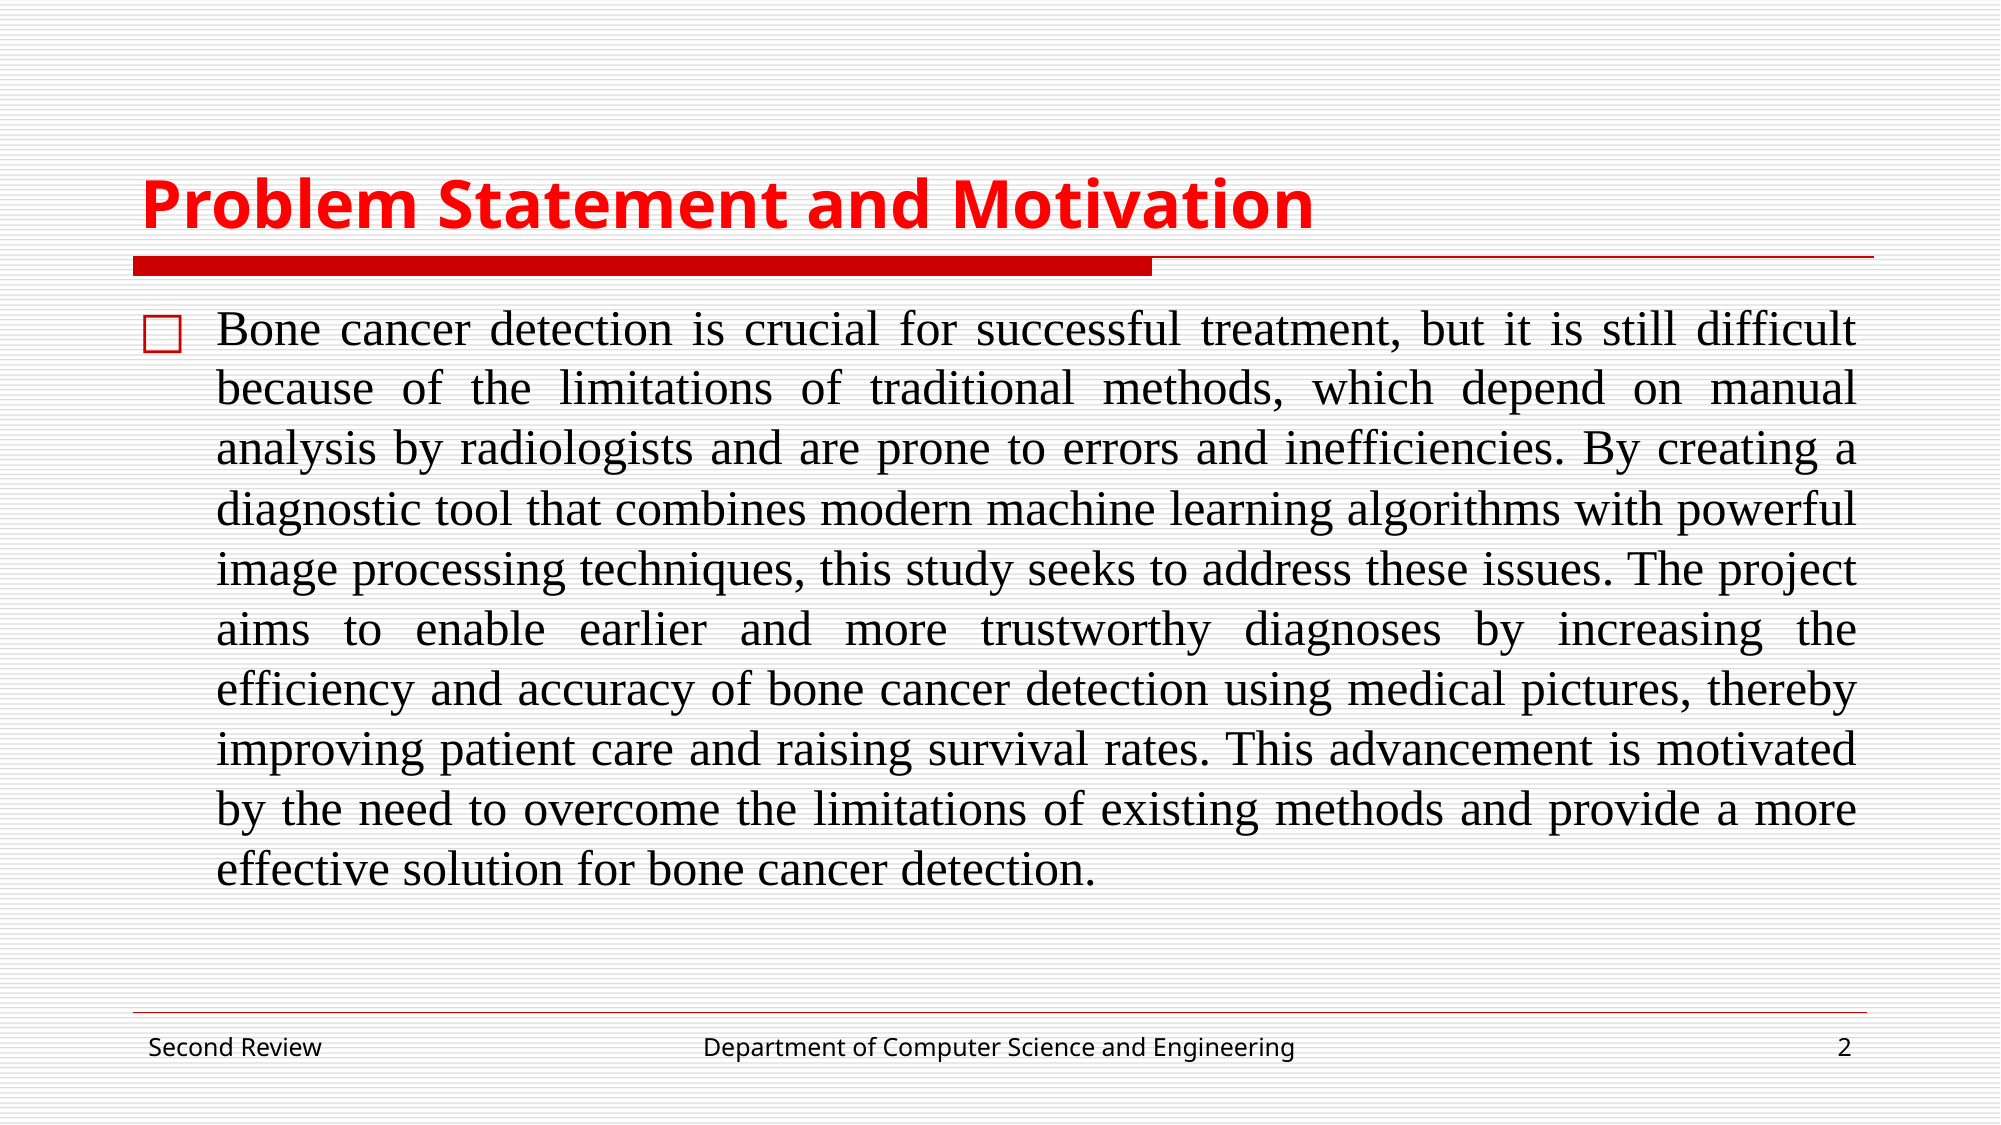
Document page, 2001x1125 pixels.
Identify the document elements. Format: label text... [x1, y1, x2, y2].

list Bone cancer detection is crucial for successful treatment, but it is still difficult because of the limitations of traditional methods, which depend on manual analysis by radiologists and are prone to errors and inefficiencies. By creating a diagnostic tool that combines modern machine learning algorithms with powerful image processing techniques, this study seeks to address these issues. The project aims to enable earlier and more trustworthy diagnoses by increasing the efficiency and accuracy of bone cancer detection using medical pictures, thereby improving patient care and raising survival rates. This advancement is motivated by the need to overcome the limitations of existing methods and provide a more effective solution for bone cancer detection. [123, 287, 1874, 988]
picture [0, 0, 2001, 1125]
title Problem Statement and Motivation [125, 50, 1876, 250]
slide_number ‹#› [1433, 1024, 1867, 1103]
footer Department of Computer Science and Engineering [683, 1024, 1317, 1103]
slide_number Second Review [133, 1024, 567, 1103]
